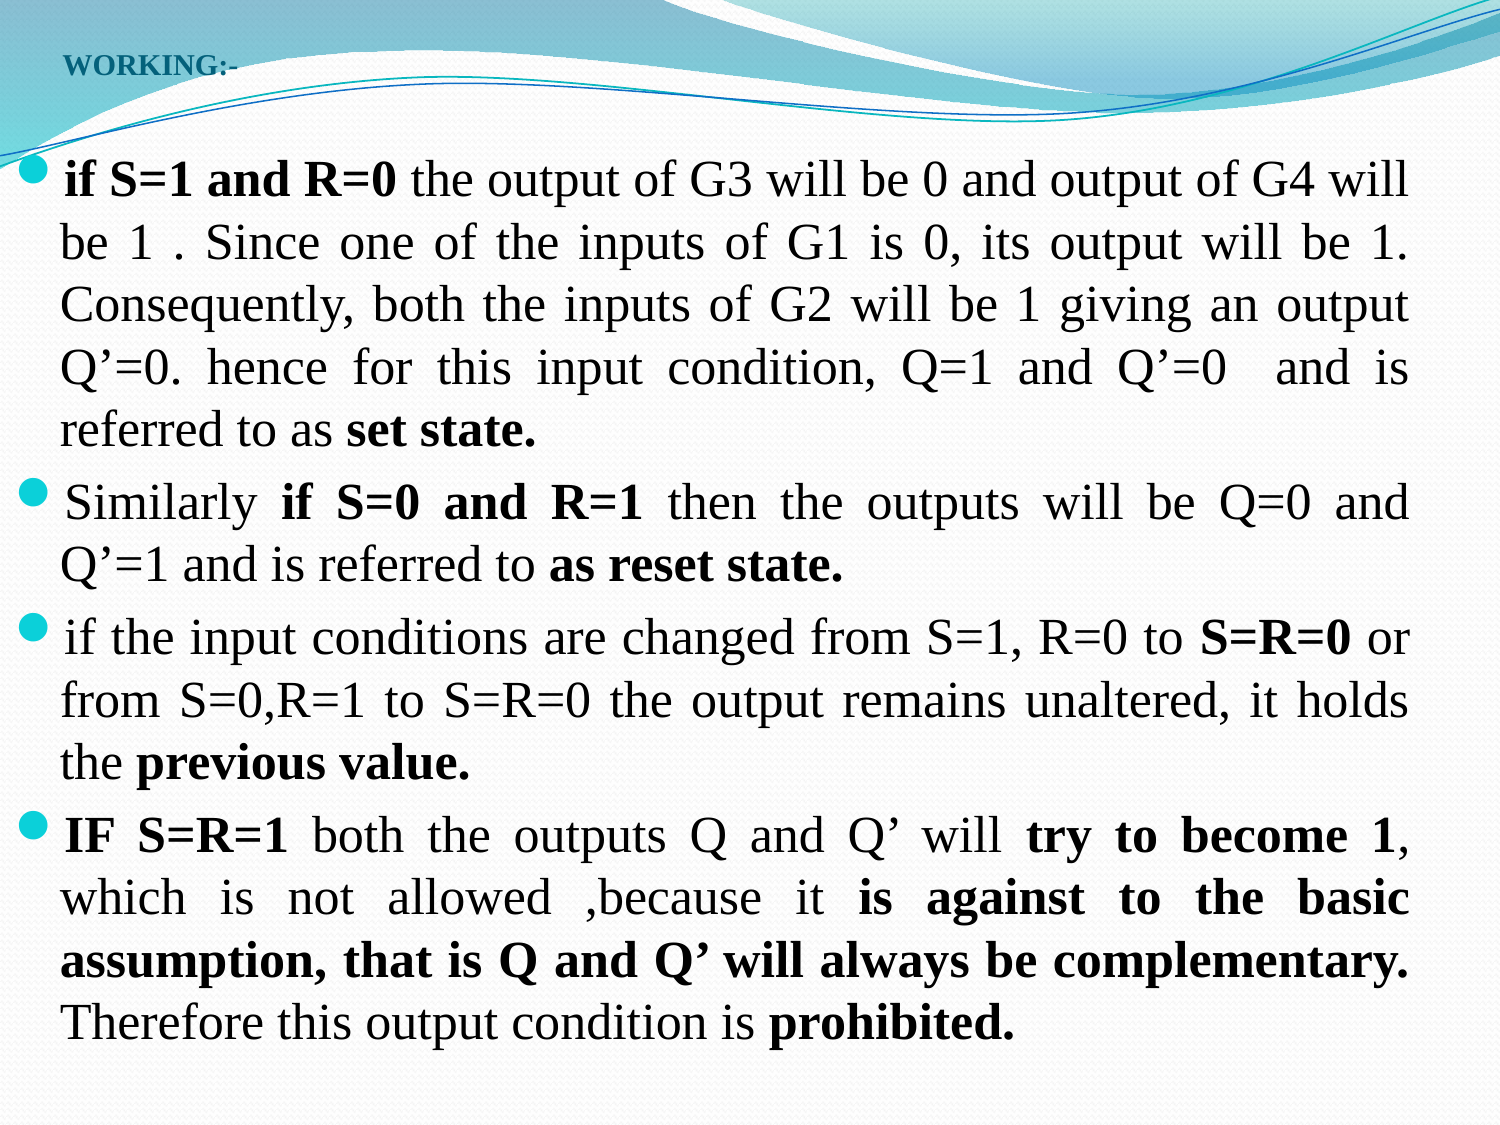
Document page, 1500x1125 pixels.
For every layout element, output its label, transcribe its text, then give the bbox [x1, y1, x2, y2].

list if S=1 and R=0 the output of G3 will be 0 and output of G4 will be 1 . Since one of the inputs of G1 is 0, its output will be 1. Consequently, both the inputs of G2 will be 1 giving an output Q’=0. hence for this input condition, Q=1 and Q’=0 and is referred to as set state. Similarly if S=0 and R=1 then the outputs will be Q=0 and Q’=1 and is referred to as reset state. if the input conditions are changed from S=1, R=0 to S=R=0 or from S=0,R=1 to S=R=0 the output remains unaltered, it holds the previous value. IF S=R=1 both the outputs Q and Q’ will try to become 1, which is not allowed ,because it is against to the basic assumption, that is Q and Q’ will always be complementary. Therefore this output condition is prohibited. [0, 137, 1425, 1125]
title WORKING:- [62, 0, 1425, 118]
